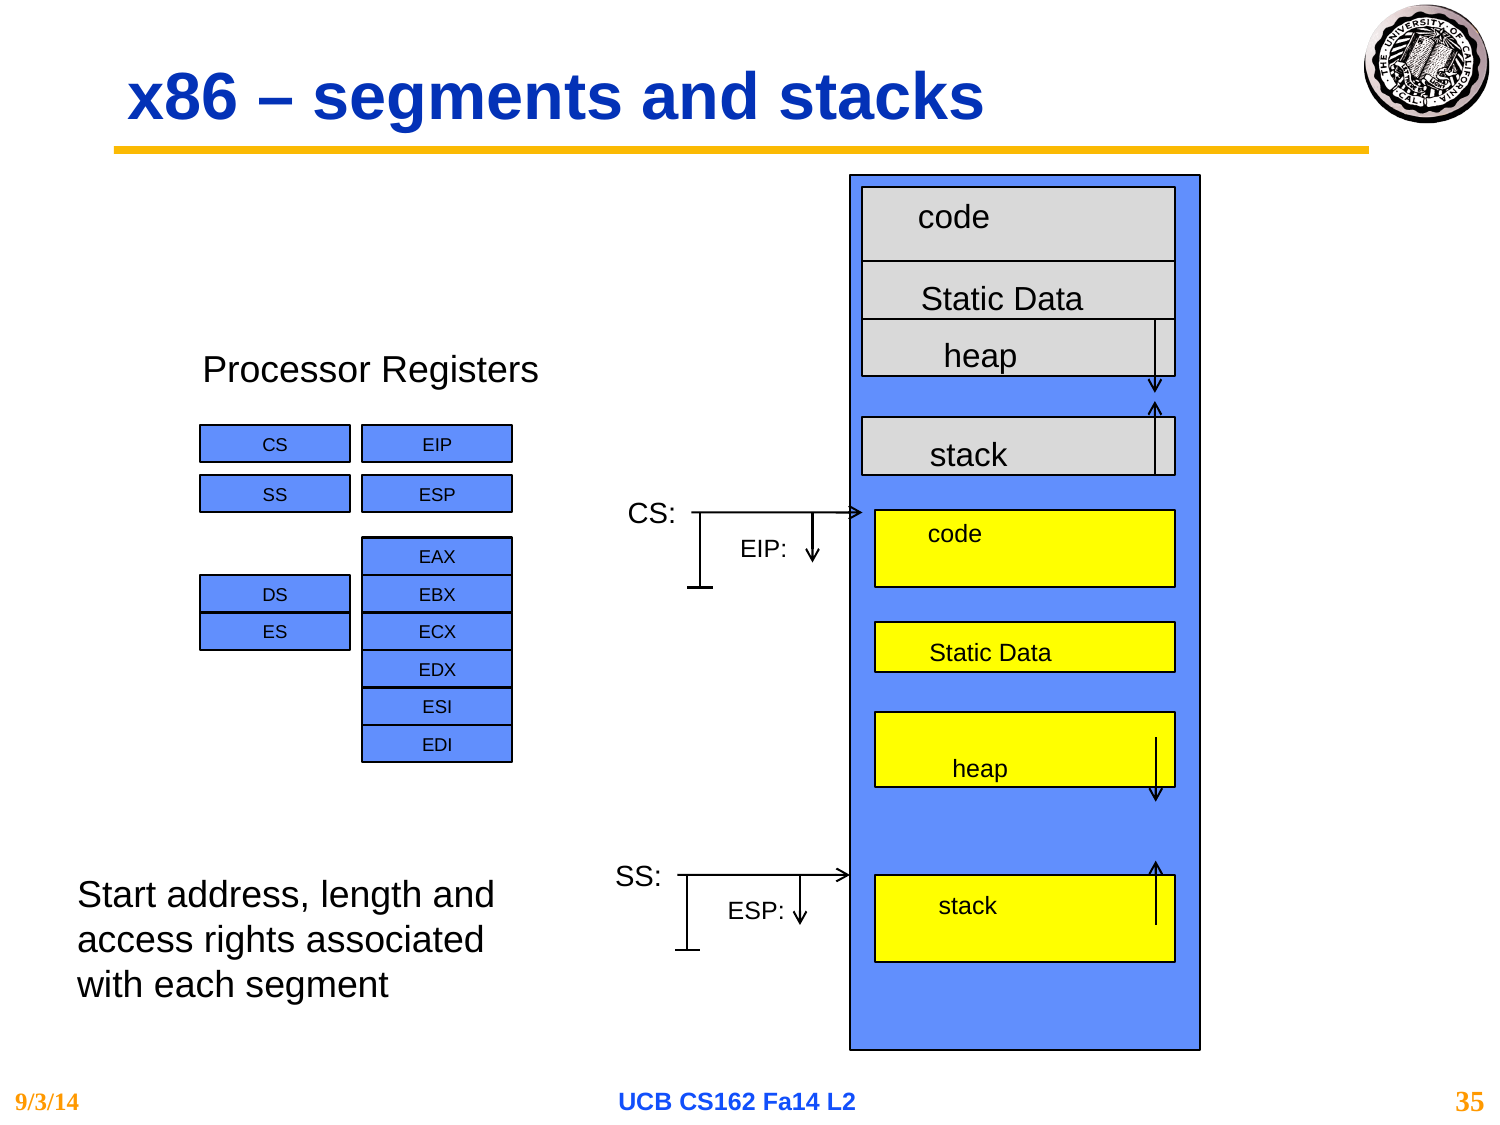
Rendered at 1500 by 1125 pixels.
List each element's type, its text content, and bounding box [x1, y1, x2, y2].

text_box EAX [362, 537, 513, 575]
title x86 – segments and stacks [112, 37, 1375, 159]
text_box EBX [362, 575, 513, 613]
text_box ECX [362, 613, 513, 650]
text_box [874, 509, 1175, 588]
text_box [862, 187, 1176, 476]
text_box [874, 874, 1175, 963]
text_box SS [199, 474, 350, 513]
footer UCB CS162 Fa14 L2 [499, 1074, 976, 1125]
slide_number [0, 1074, 251, 1125]
text_box EIP: [725, 525, 803, 570]
text_box Static Data [914, 629, 1068, 675]
text_box ESP: [712, 887, 800, 933]
text_box EIP [362, 425, 513, 463]
slide_number 35 [1412, 1074, 1500, 1125]
text_box DS [199, 575, 350, 612]
text_box code [913, 509, 998, 555]
text_box EDX [362, 650, 513, 687]
text_box [874, 712, 1175, 788]
text_box CS: [612, 487, 692, 538]
text_box ESI [362, 687, 513, 725]
text_box heap [937, 744, 1024, 790]
text_box ESP [362, 474, 513, 513]
text_box stack [923, 882, 1013, 927]
text_box [849, 174, 1200, 1050]
text_box Processor Registers [187, 337, 588, 398]
text_box [874, 622, 1175, 673]
picture [1350, 0, 1500, 127]
text_box CS [199, 425, 350, 463]
text_box ES [199, 612, 350, 650]
text_box SS: [600, 849, 678, 900]
text_box EDI [362, 725, 513, 763]
text_box Start address, length and access rights associated with each segment [62, 862, 525, 1013]
